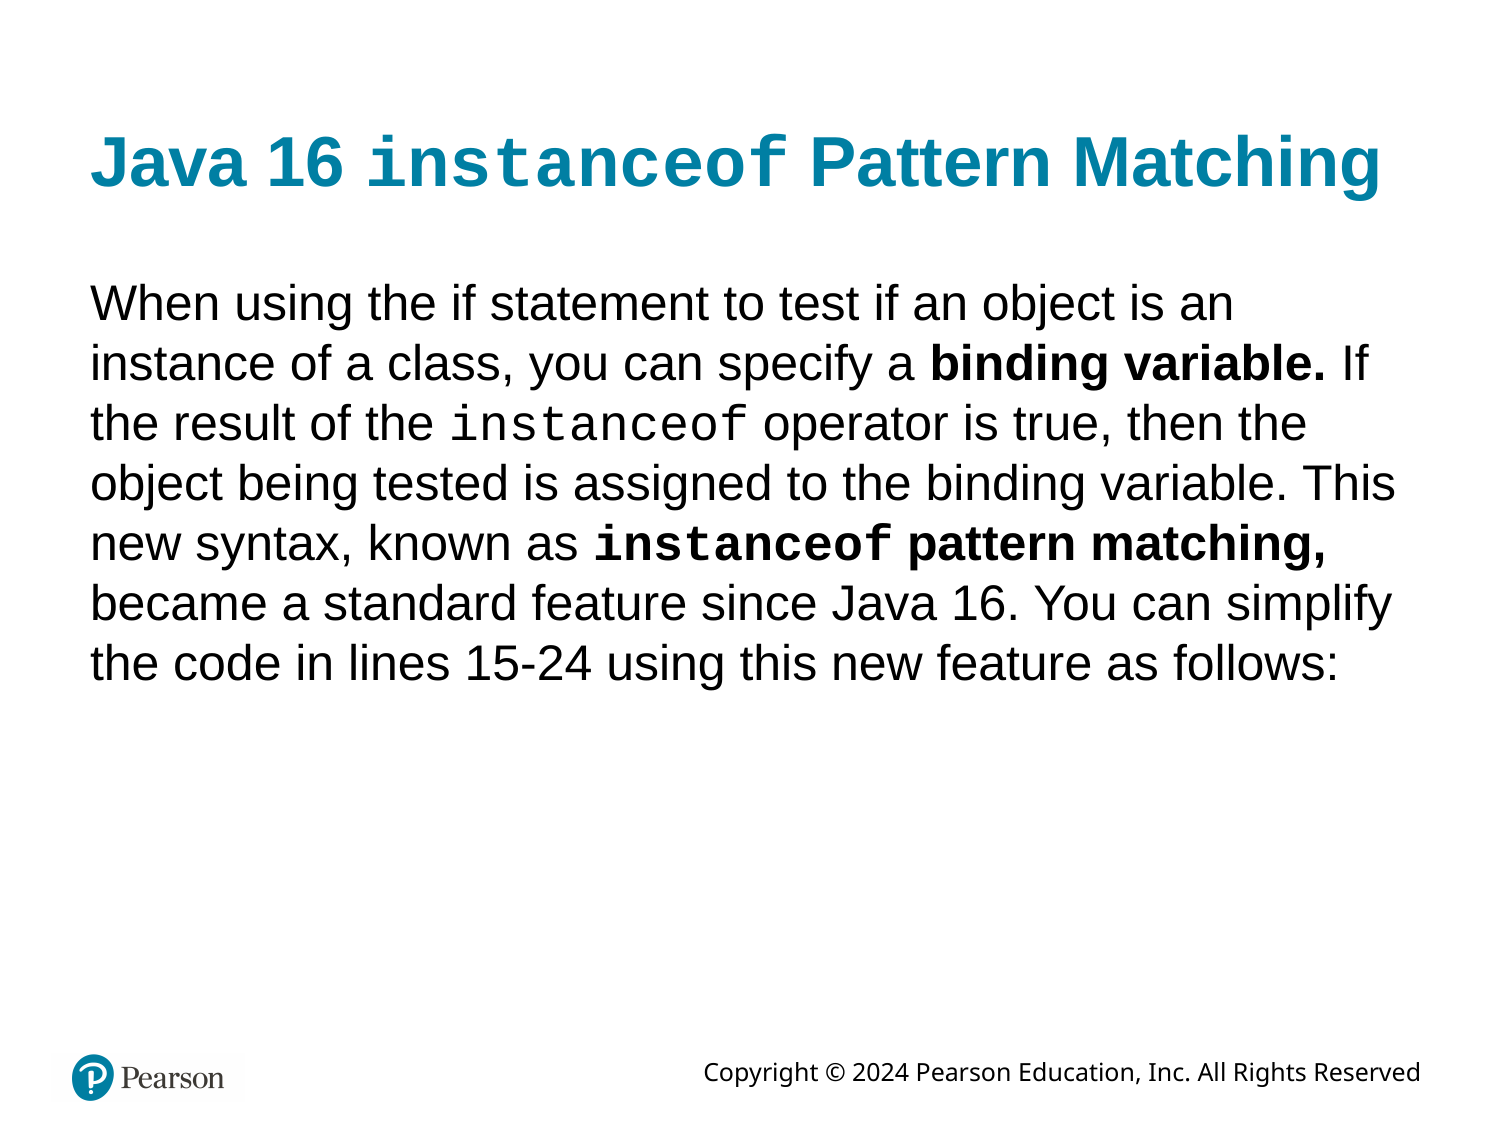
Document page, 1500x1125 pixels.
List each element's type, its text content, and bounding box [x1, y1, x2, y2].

picture [51, 1053, 245, 1102]
list When using the if statement to test if an object is an instance of a class, you can specify a binding variable. If the result of the instanceof operator is true, then the object being tested is assigned to the binding variable. This new syntax, known as instanceof pattern matching, became a standard feature since Java 16. You can simplify the code in lines 15-24 using this new feature as follows: [75, 255, 1426, 705]
title Java 16 instanceof Pattern Matching [75, 35, 1425, 216]
